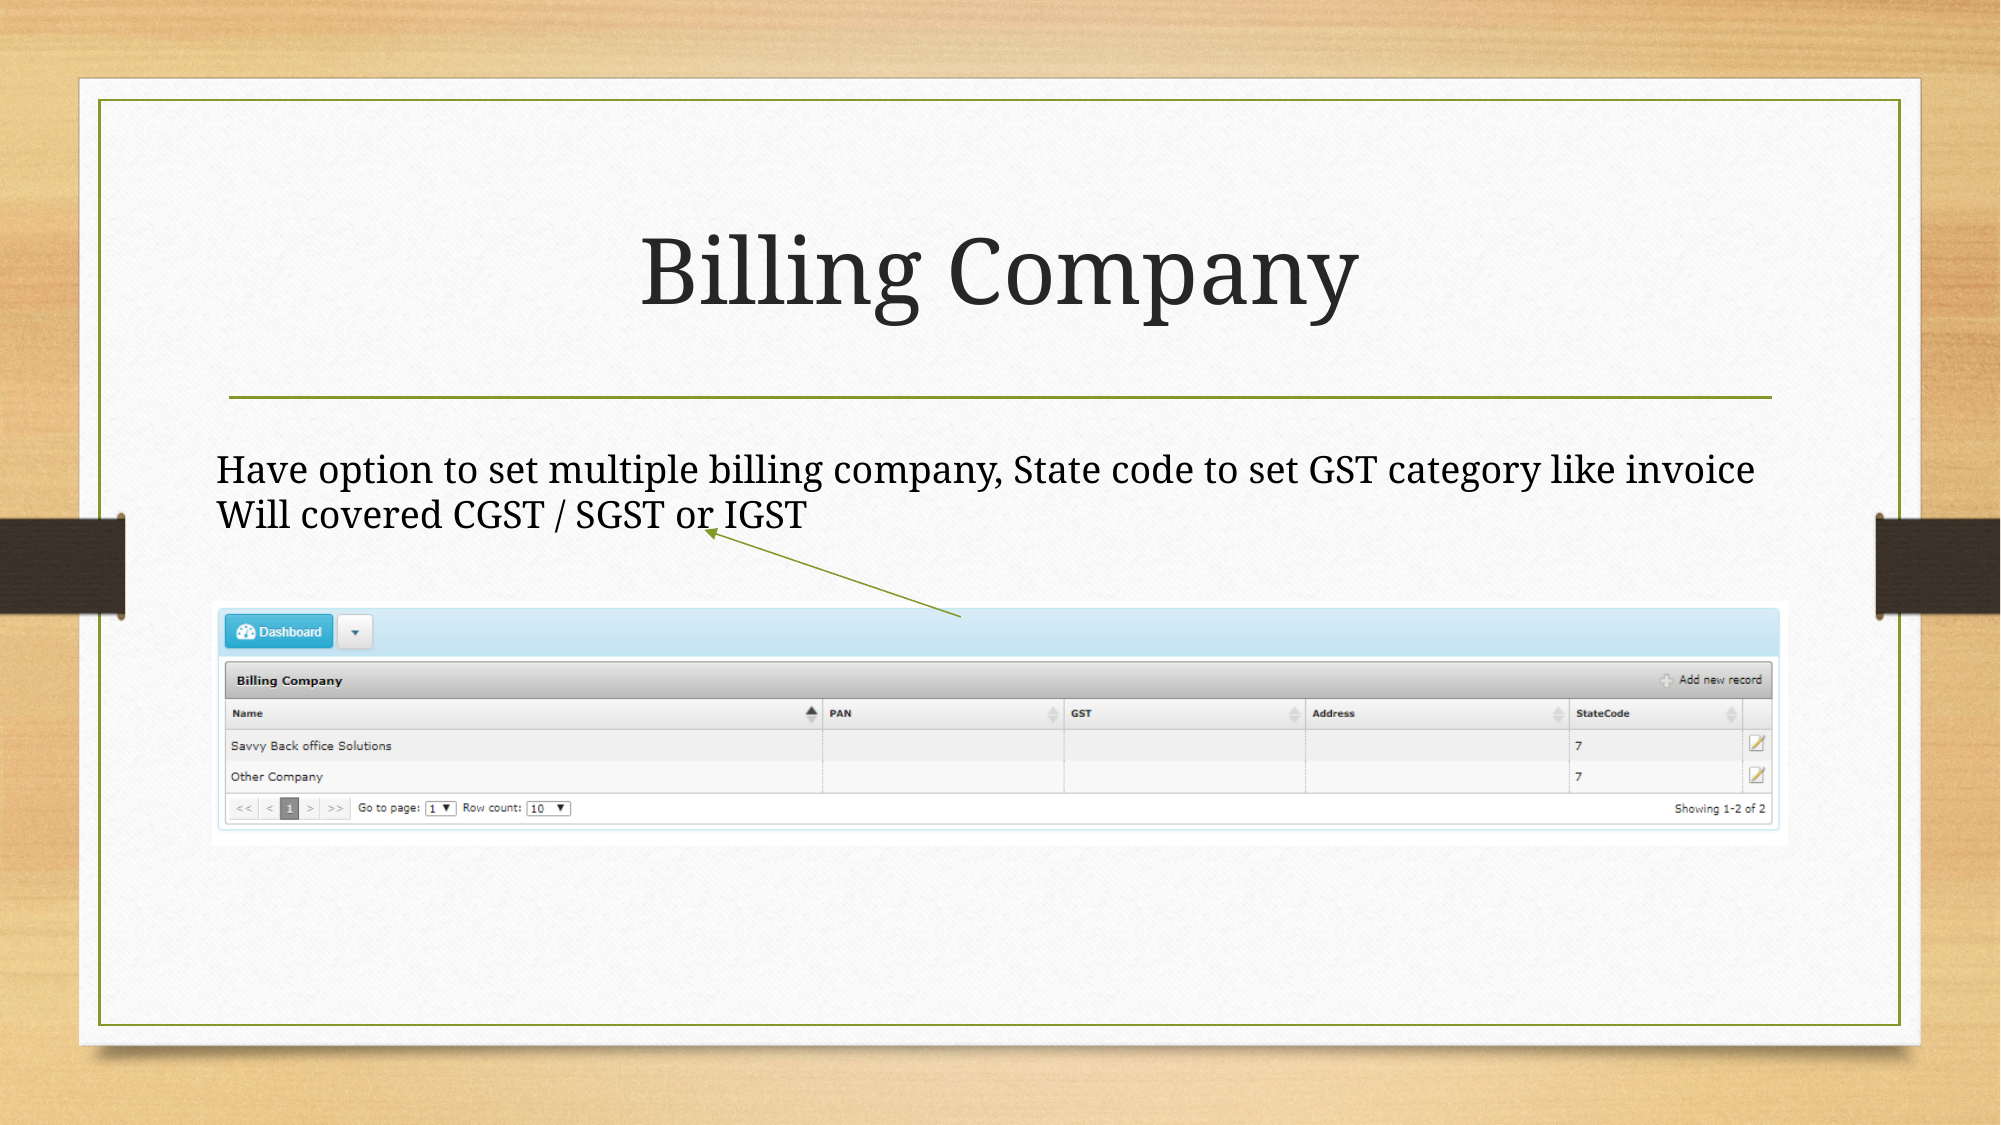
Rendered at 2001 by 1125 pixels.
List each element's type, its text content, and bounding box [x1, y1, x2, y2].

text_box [704, 529, 962, 618]
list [212, 601, 1788, 846]
text_box Have option to set multiple billing company, State code to set GST category like invoice Will covered CGST / SGST or IGST [201, 439, 1783, 544]
picture [0, 0, 2001, 1125]
title Billing Company [212, 161, 1788, 375]
